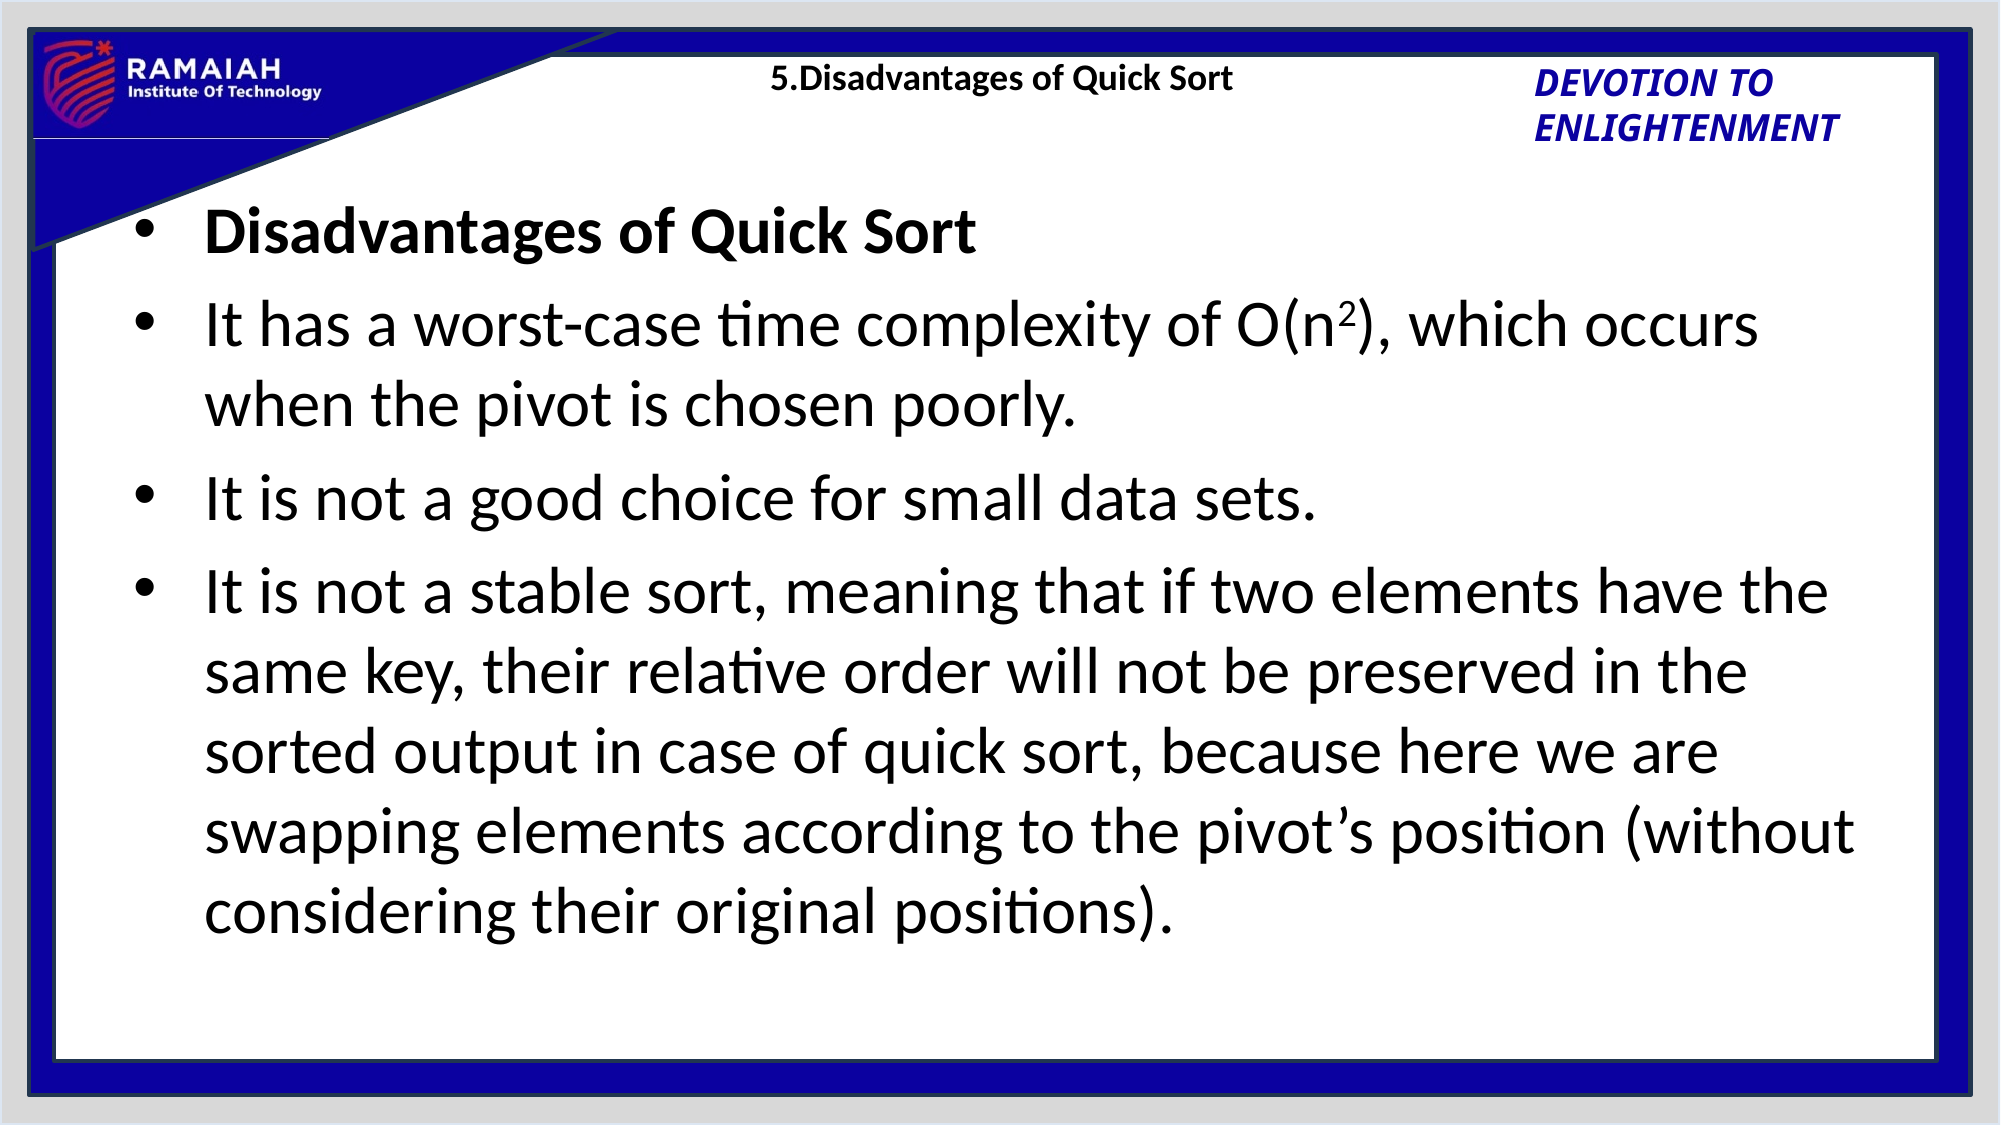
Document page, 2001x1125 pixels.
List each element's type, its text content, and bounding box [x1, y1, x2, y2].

list Disadvantages of Quick Sort It has a worst-case time complexity of O(n2), which occurs when the pivot is chosen poorly. It is not a good choice for small data sets. It is not a stable sort, meaning that if two elements have the same key, their relative order will not be preserved in the sorted output in case of quick sort, because here we are swapping elements according to the pivot’s position (without considering their original positions). [114, 116, 1915, 1055]
picture [33, 35, 329, 139]
title 5.Disadvantages of Quick Sort [99, 45, 1900, 117]
